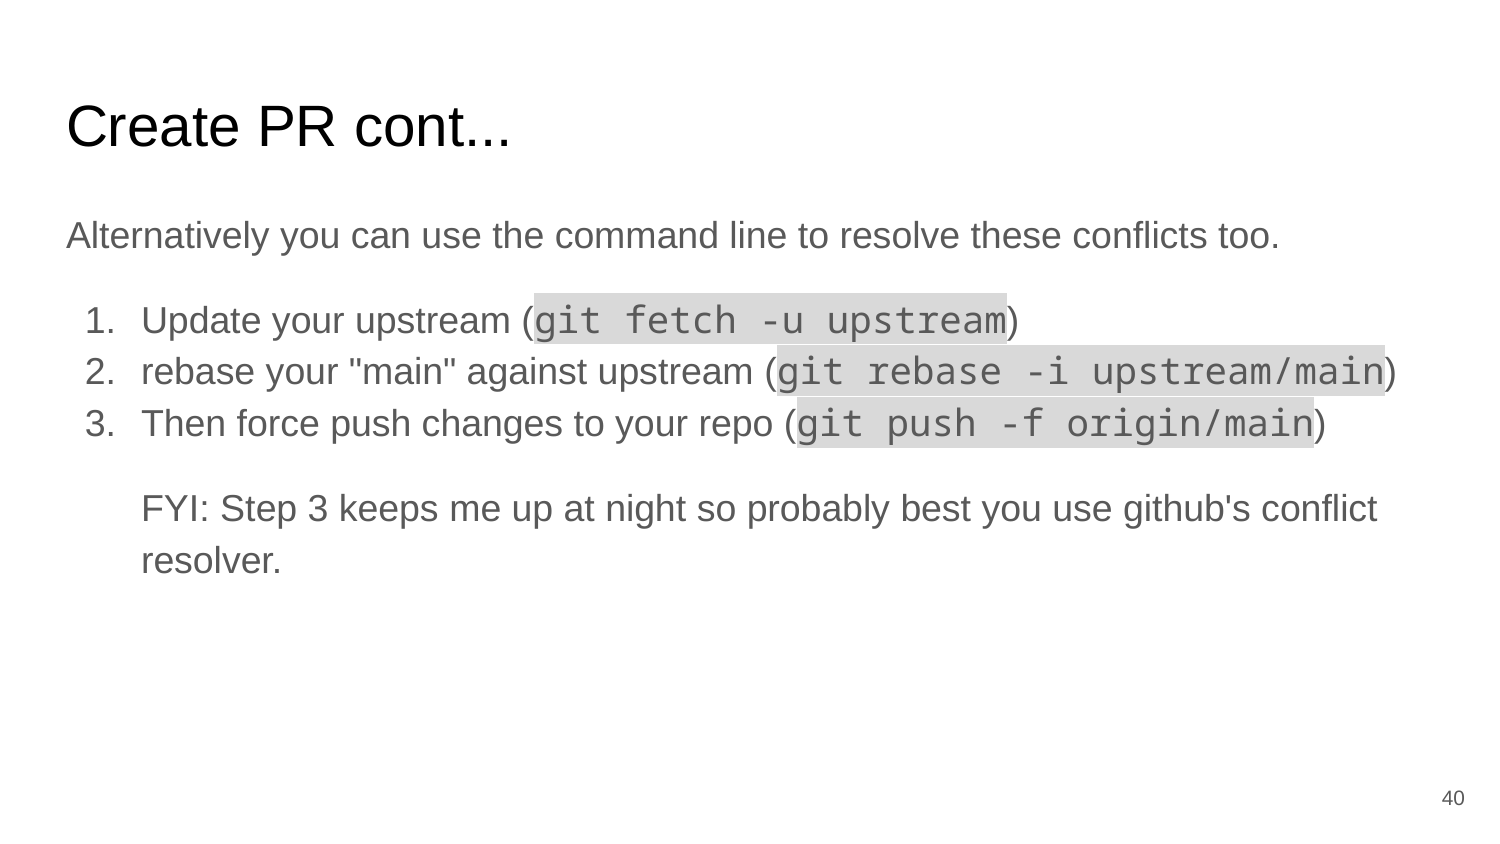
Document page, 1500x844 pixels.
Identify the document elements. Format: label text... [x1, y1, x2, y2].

slide_number ‹#› [1389, 764, 1480, 830]
title Create PR cont... [51, 72, 1449, 167]
list Alternatively you can use the command line to resolve these conflicts too. Update your upstream (git fetch -u upstream) rebase your "main" against upstream (git rebase -i upstream/main) Then force push changes to your repo (git push -f origin/main) FYI: Step 3 keeps me up at night so probably best you use github's conflict resolver. [51, 189, 1449, 750]
